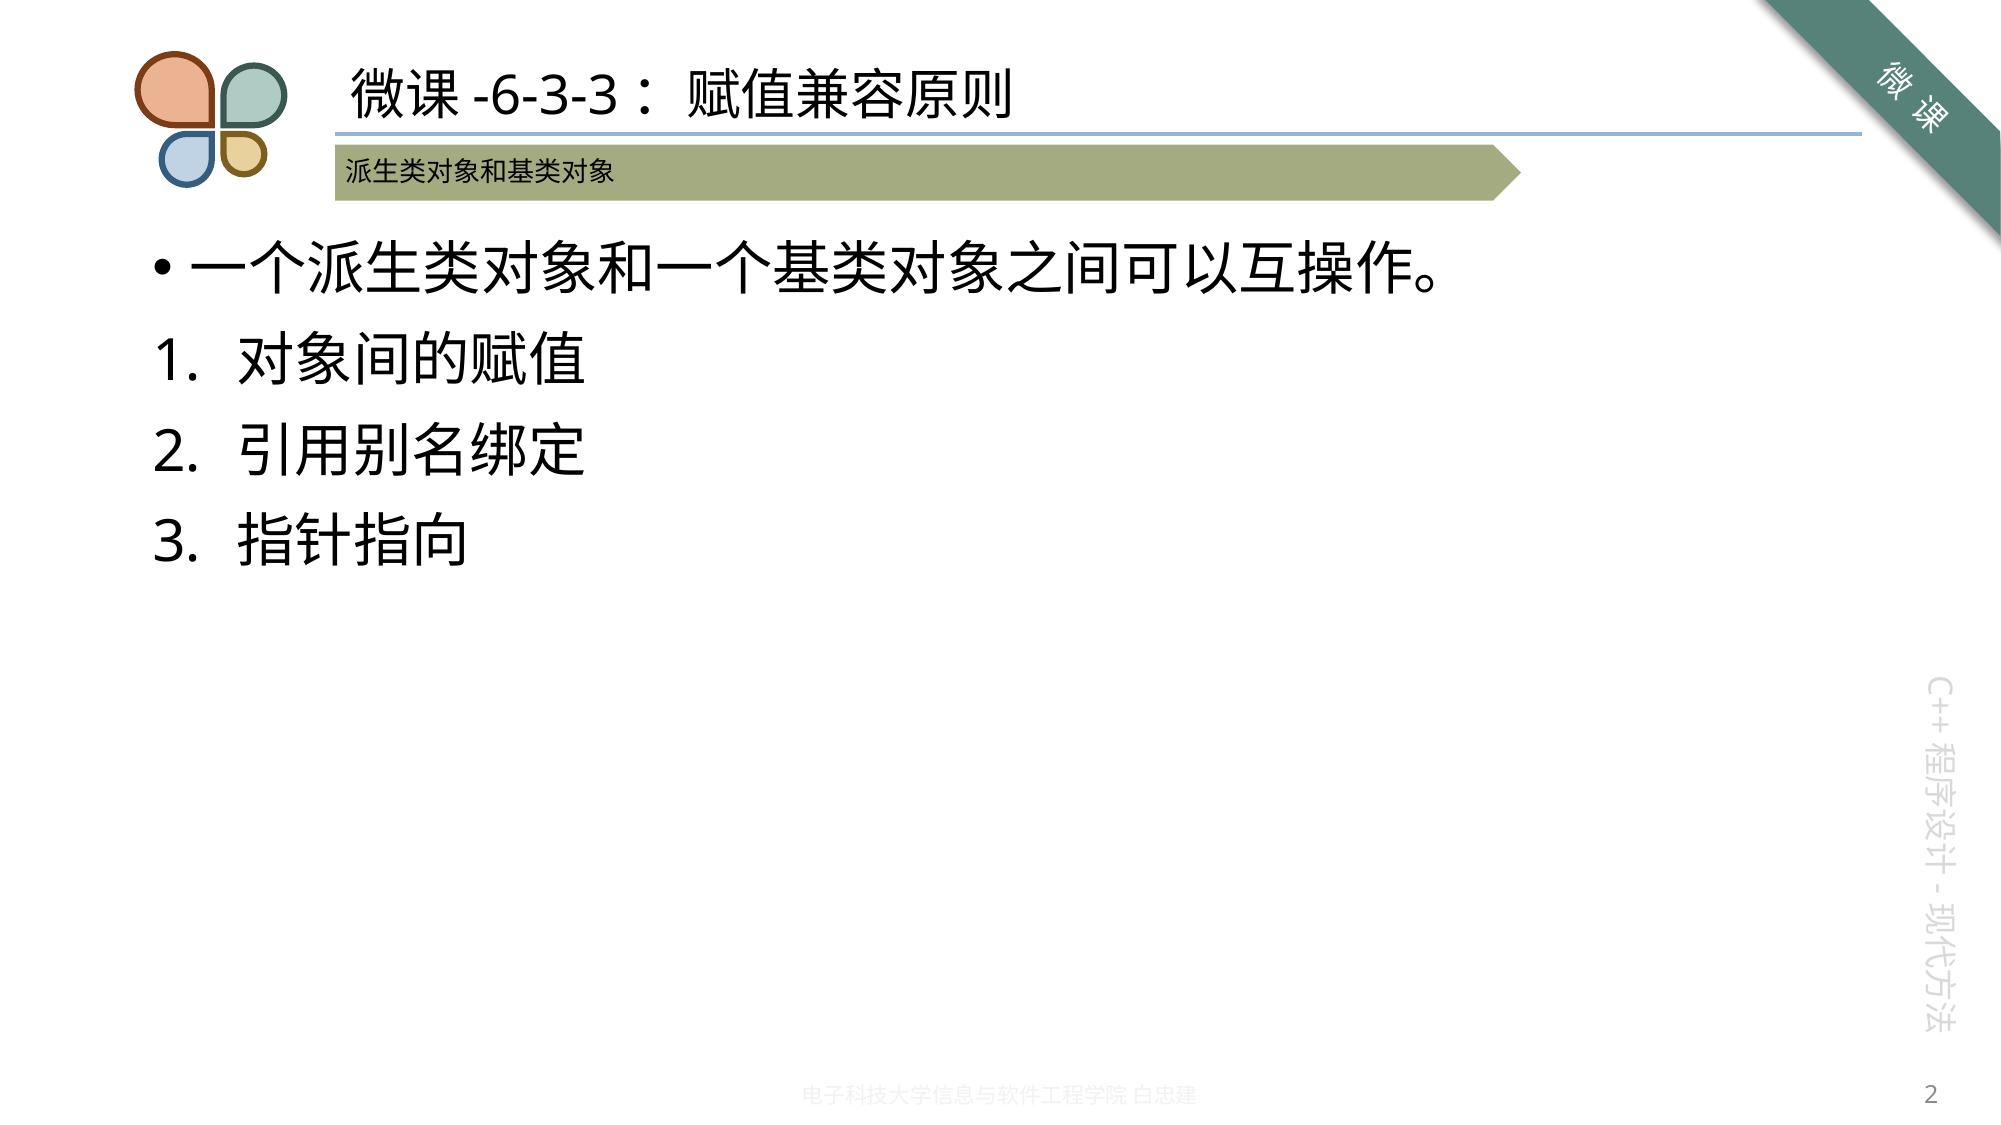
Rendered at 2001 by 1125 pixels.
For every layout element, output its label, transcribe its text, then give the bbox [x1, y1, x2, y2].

slide_number 2 [1862, 1065, 2000, 1125]
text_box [333, 143, 1524, 202]
title 微课-6-3-3：赋值兼容原则 [335, 59, 1863, 134]
list 一个派生类对象和一个基类对象之间可以互操作。 对象间的赋值 引用别名绑定 指针指向 [137, 223, 1863, 1066]
